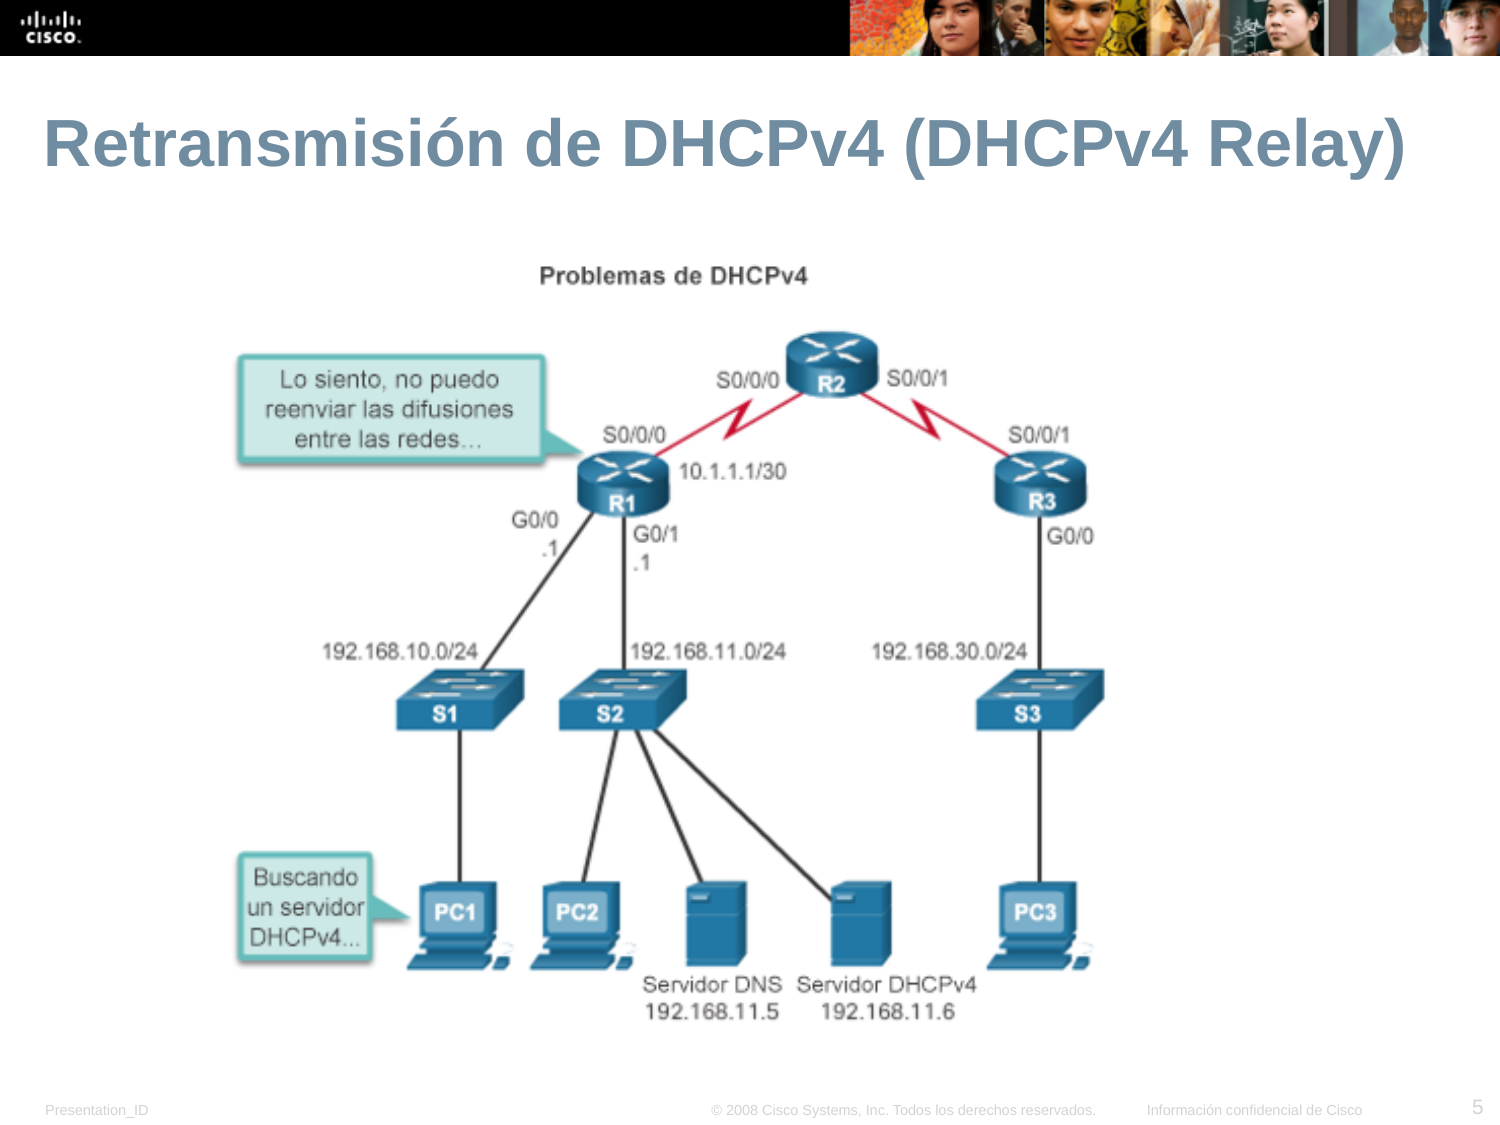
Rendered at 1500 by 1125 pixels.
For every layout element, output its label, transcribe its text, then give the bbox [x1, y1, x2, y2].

picture [0, 0, 1500, 56]
title Retransmisión de DHCPv4 (DHCPv4 Relay) [30, 50, 1470, 188]
picture [144, 261, 1180, 1042]
